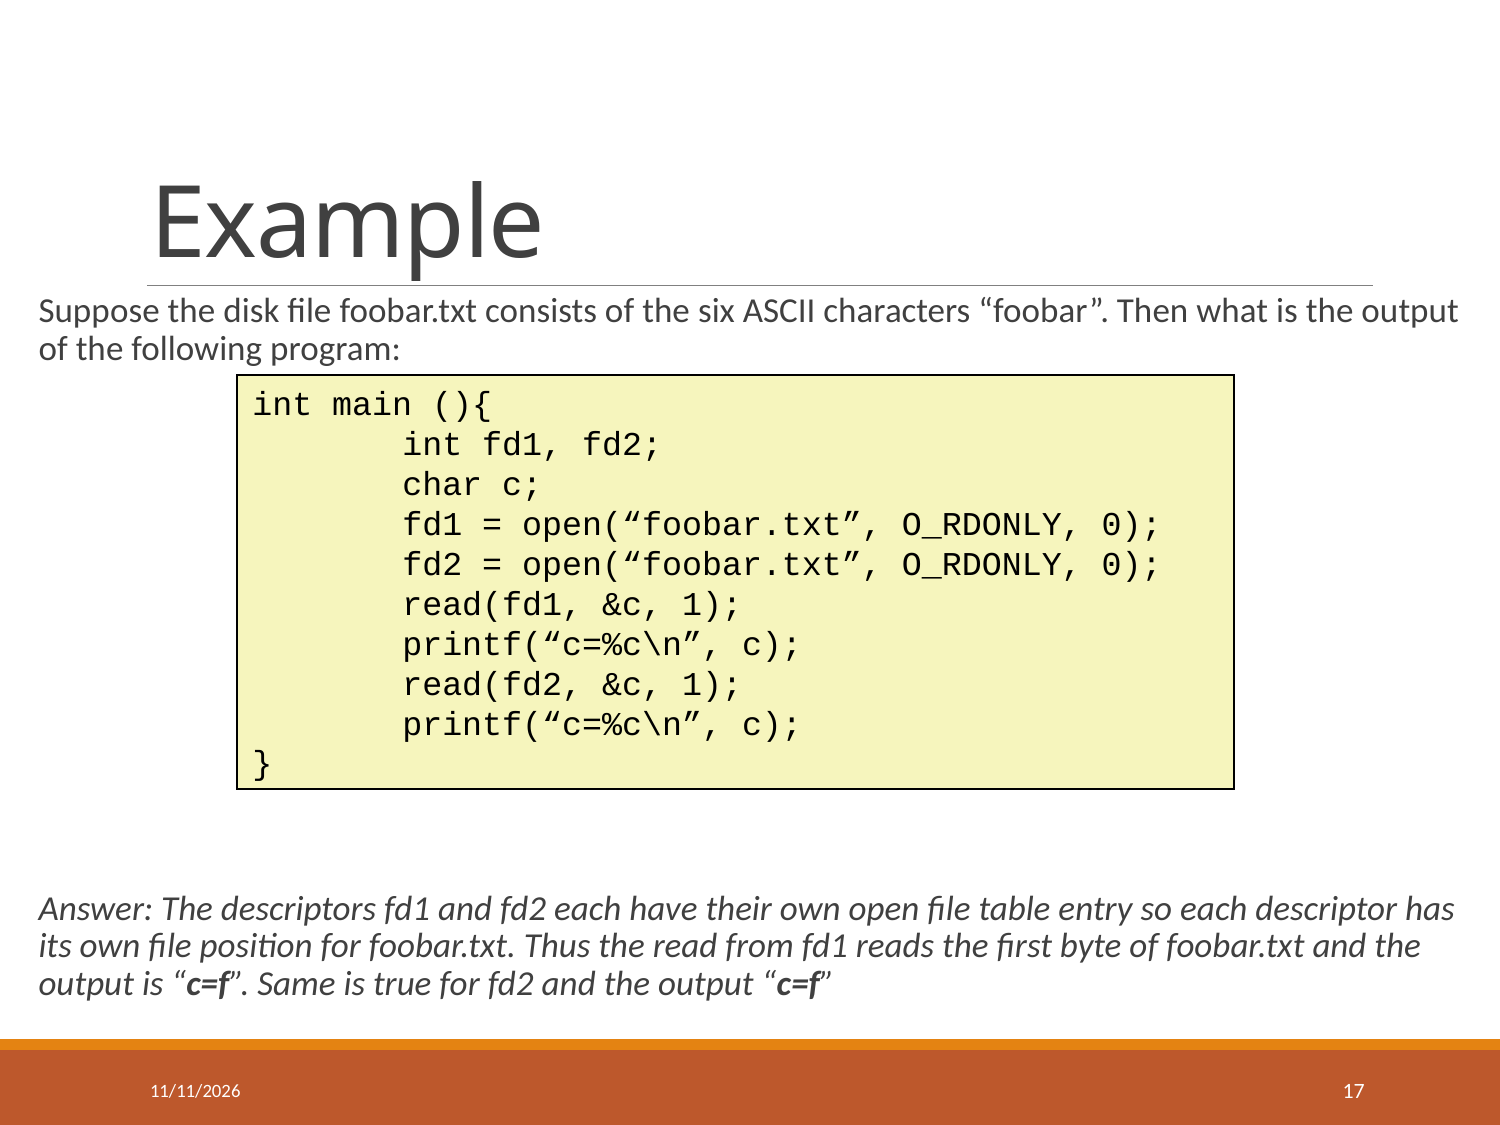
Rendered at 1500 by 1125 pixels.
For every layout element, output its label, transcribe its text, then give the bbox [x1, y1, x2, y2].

title Example [135, 47, 1373, 285]
slide_number 17 [1218, 1059, 1380, 1120]
list Suppose the disk file foobar.txt consists of the six ASCII characters “foobar”. Then what is the output of the following program: Answer: The descriptors fd1 and fd2 each have their own open file table entry so each descriptor has its own file position for foobar.txt. Thus the read from fd1 reads the first byte of foobar.txt and the output is “c=f”. Same is true for fd2 and the output “c=f” [24, 285, 1488, 1013]
text_box int main (){ int fd1, fd2; char c; fd1 = open(“foobar.txt”, O_RDONLY, 0); fd2 = open(“foobar.txt”, O_RDONLY, 0); read(fd1, &c, 1); printf(“c=%c\n”, c); read(fd2, &c, 1); printf(“c=%c\n”, c); } [237, 374, 1235, 789]
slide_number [135, 1059, 440, 1120]
